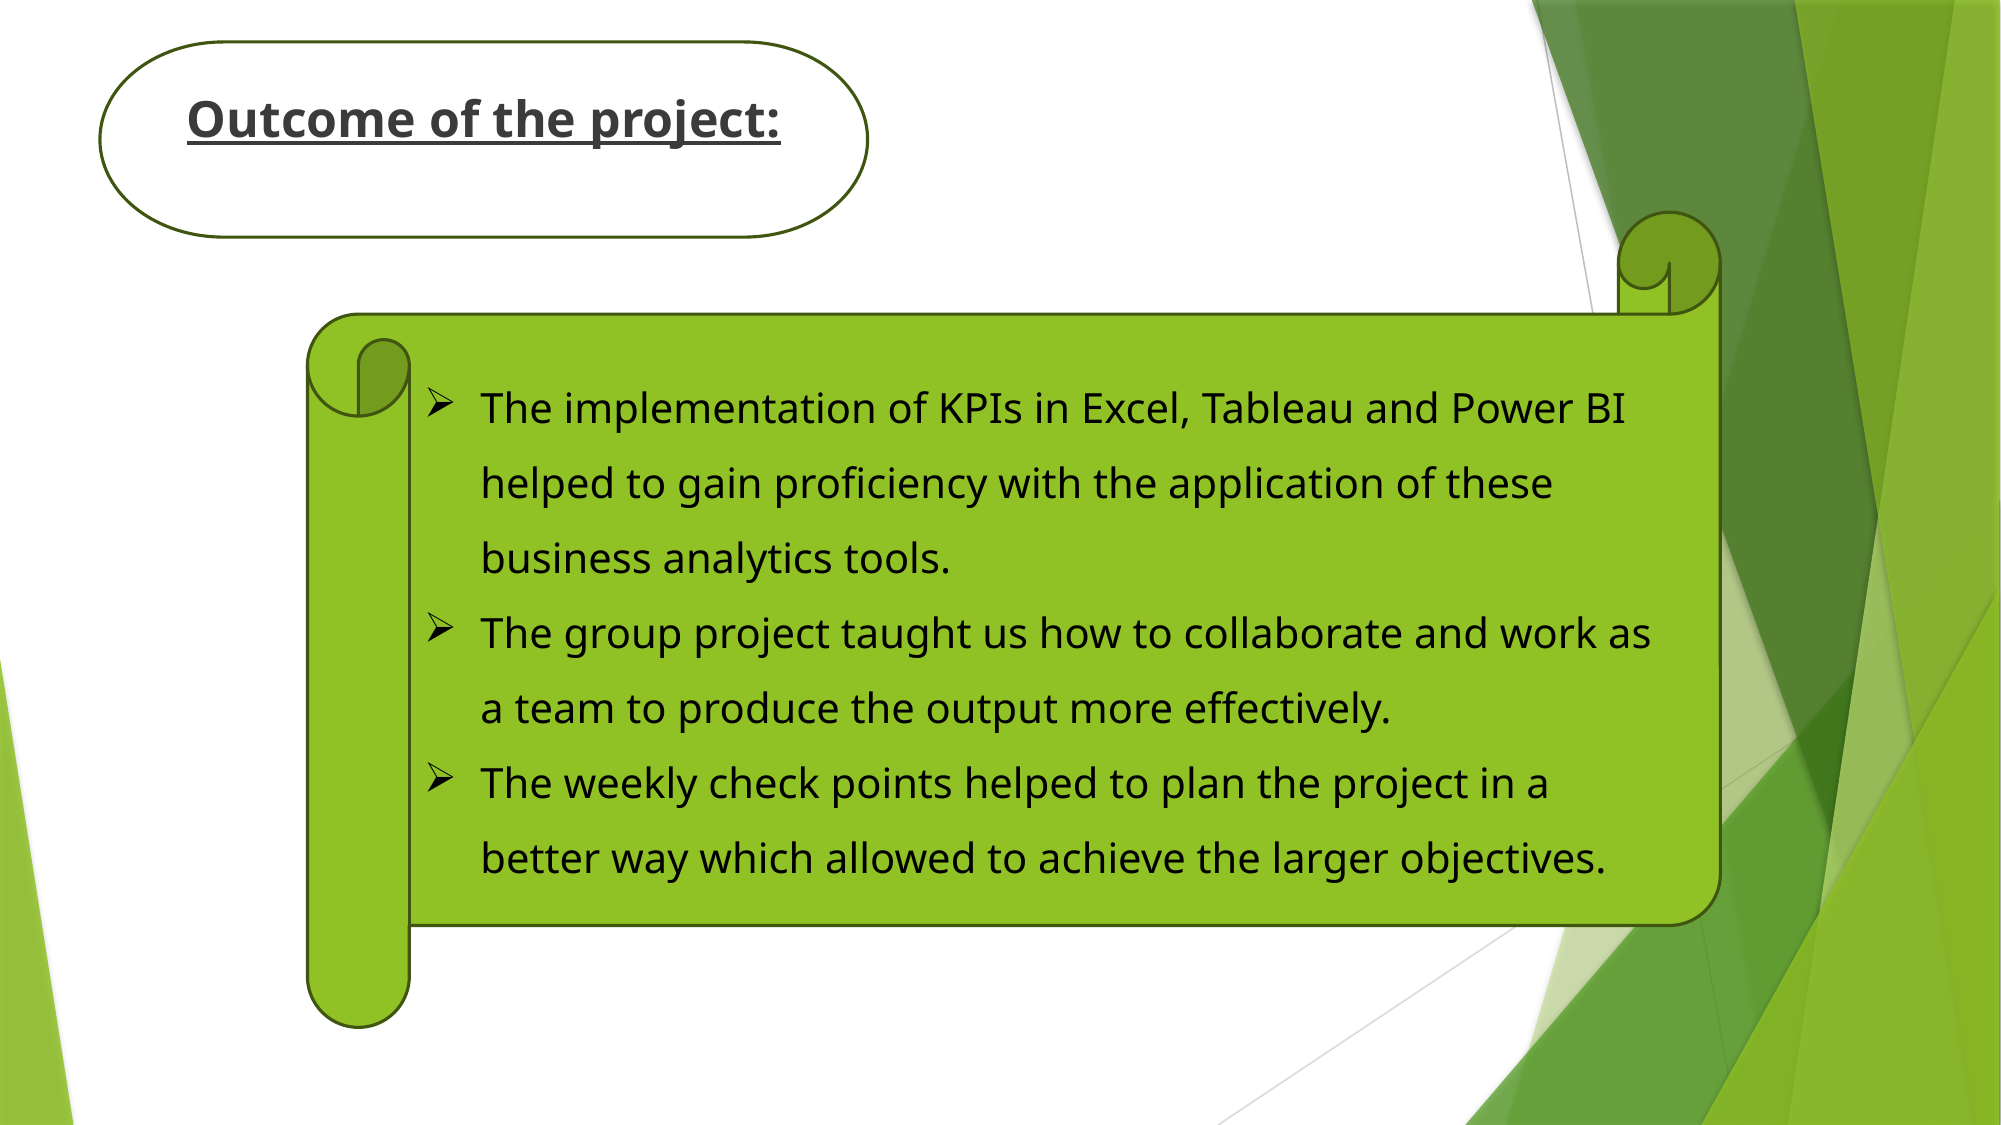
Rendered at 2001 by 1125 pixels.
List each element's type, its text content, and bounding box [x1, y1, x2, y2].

text_box Outcome of the project: : [98, 40, 870, 239]
text_box The implementation of KPIs in Excel, Tableau and Power BI helped to gain proficiency with the application of these business analytics tools. The group project taught us how to collaborate and work as a team to produce the output more effectively. The weekly check points helped to plan the project in a better way which allowed to achieve the larger objectives. [305, 210, 1722, 1029]
